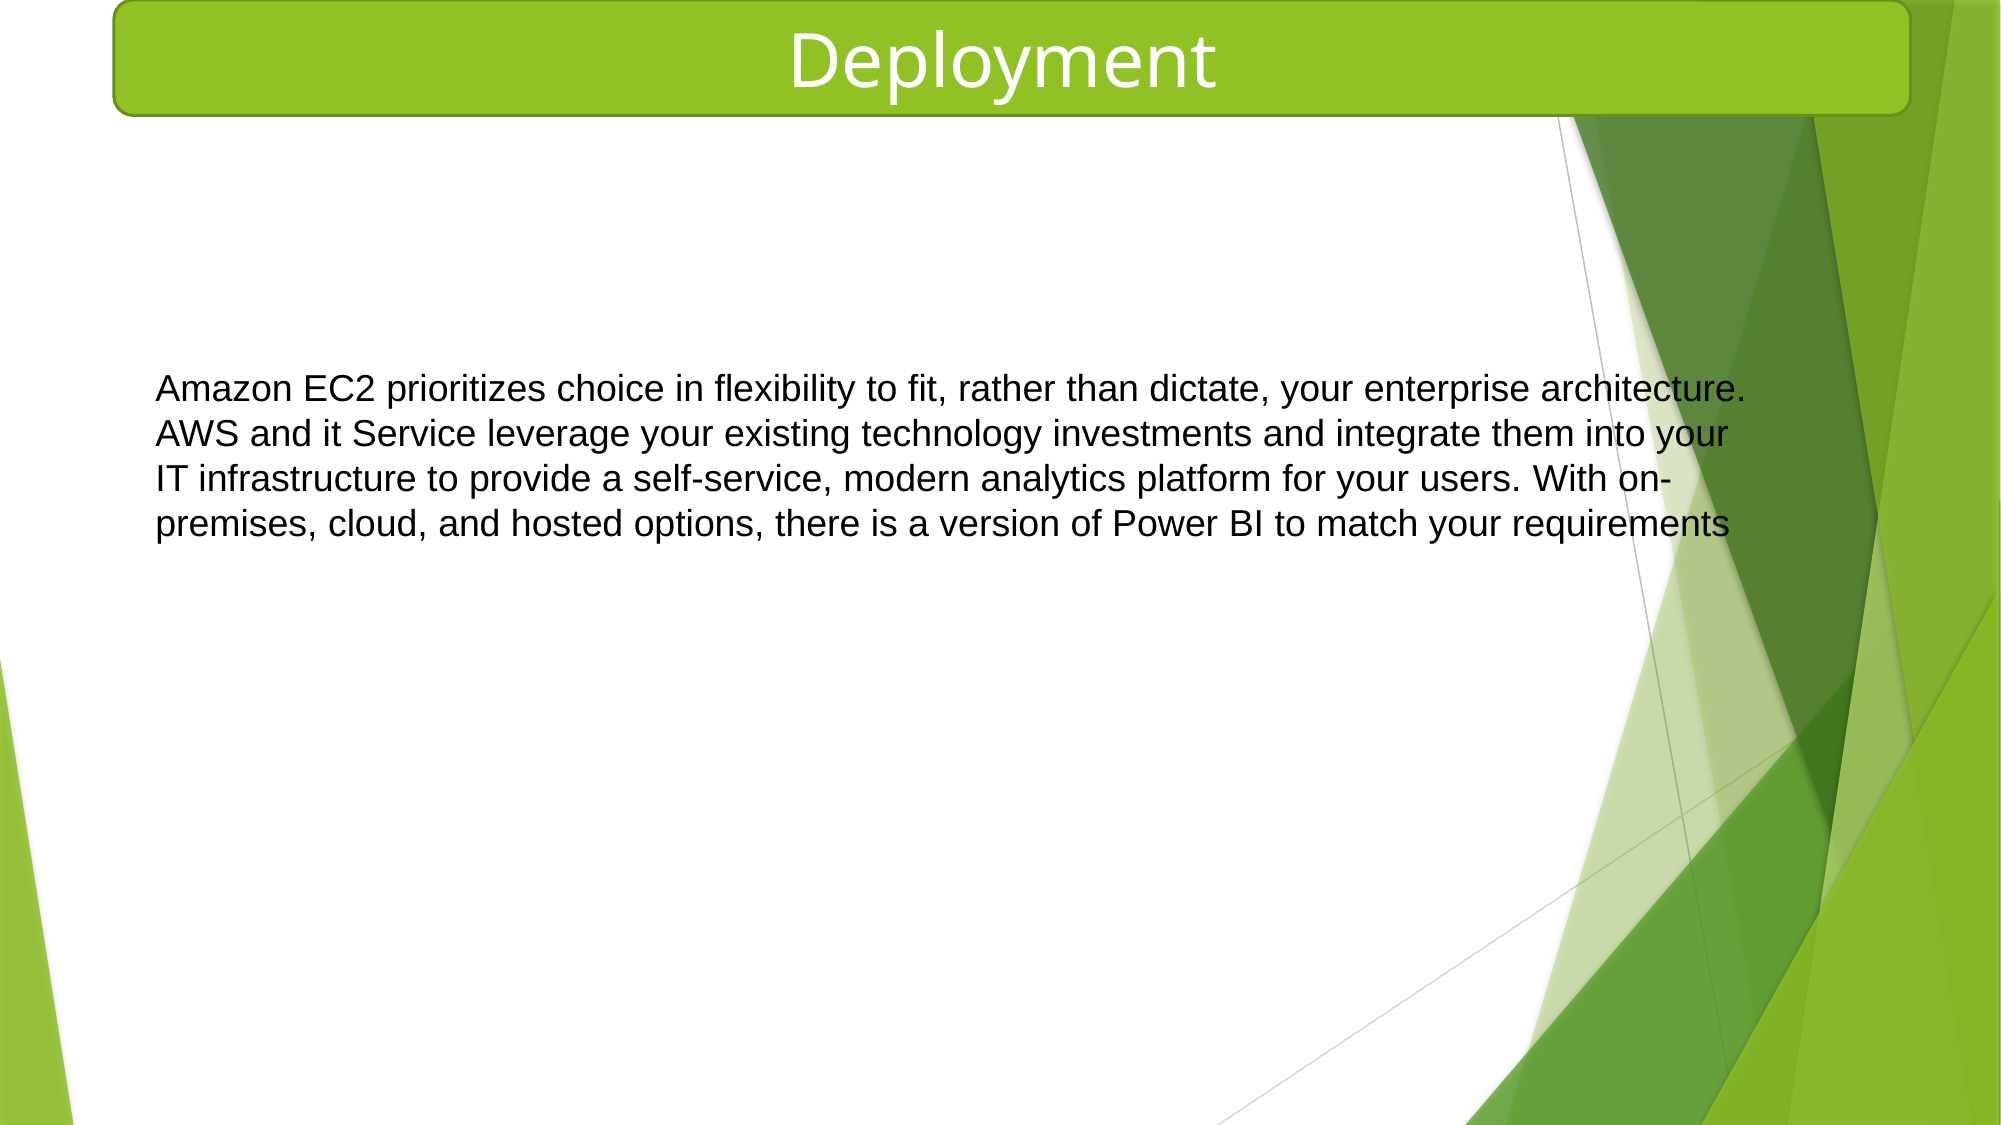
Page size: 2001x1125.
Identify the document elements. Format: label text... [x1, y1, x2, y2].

text_box Amazon EC2 prioritizes choice in flexibility to fit, rather than dictate, your enterprise architecture. AWS and it Service leverage your existing technology investments and integrate them into your IT infrastructure to provide a self-service, modern analytics platform for your users. With on-premises, cloud, and hosted options, there is a version of Power BI to match your requirements [140, 356, 1776, 552]
text_box Deployment [112, 0, 1913, 117]
